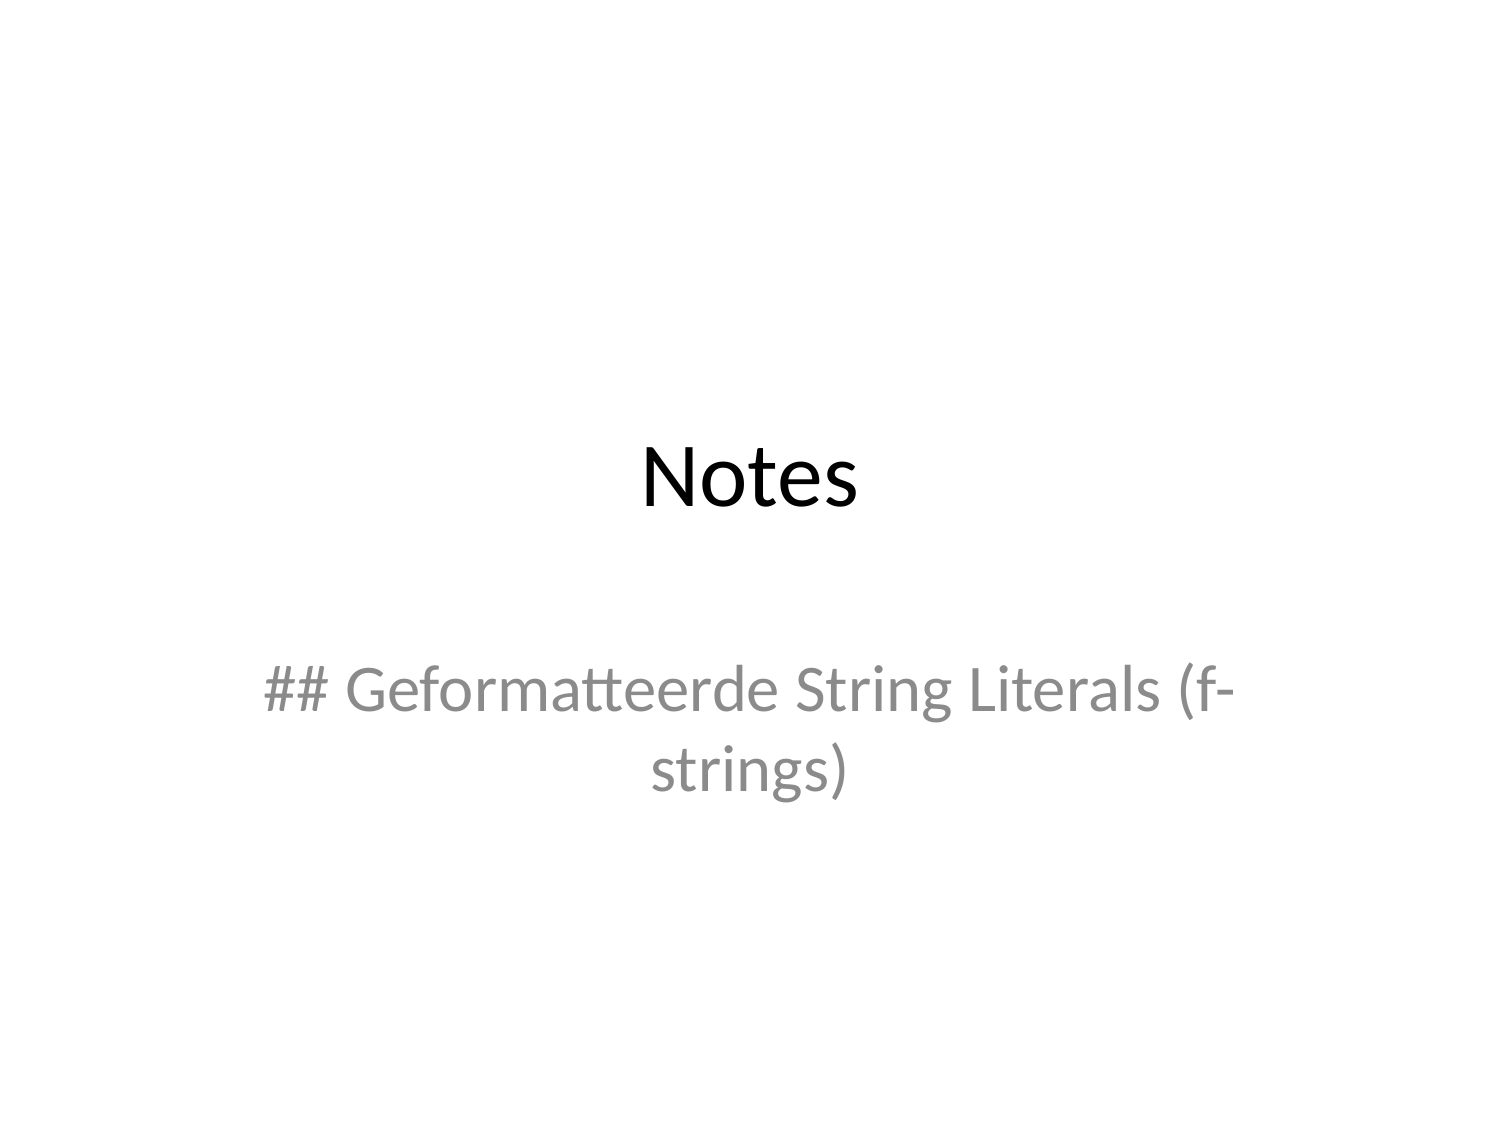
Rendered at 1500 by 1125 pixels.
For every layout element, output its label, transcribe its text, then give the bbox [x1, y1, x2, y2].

subtitle ## Geformatteerde String Literals (f-strings) [225, 637, 1275, 925]
title Notes [112, 349, 1388, 591]
